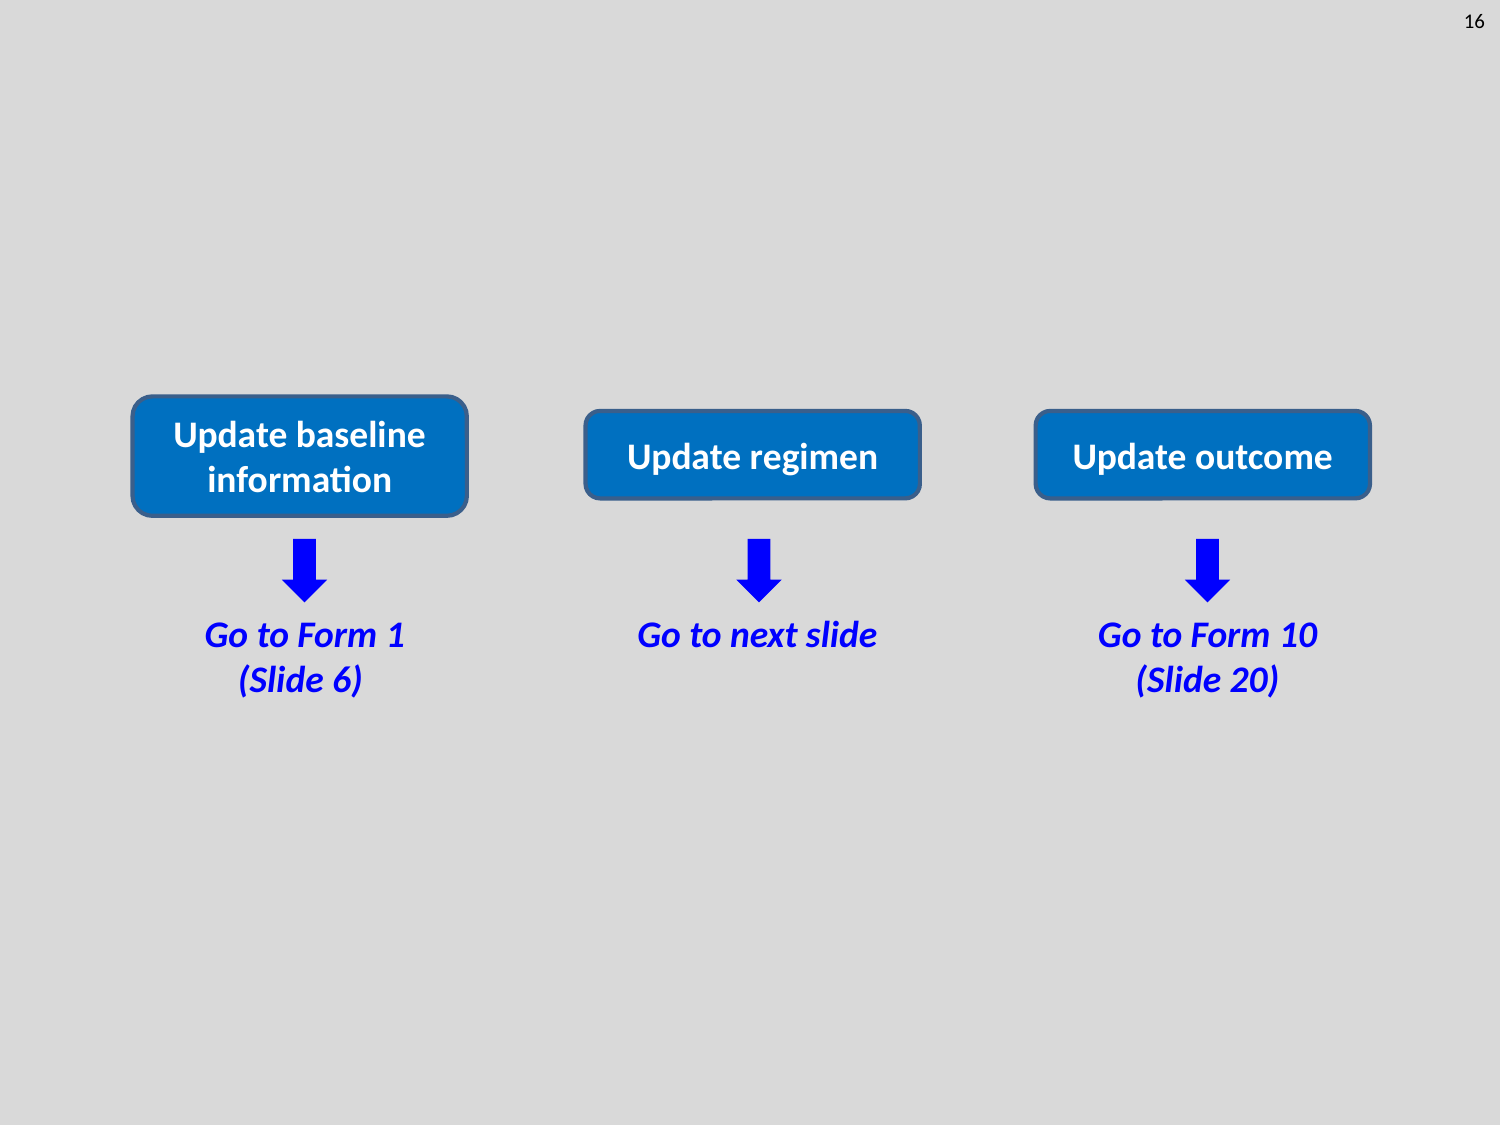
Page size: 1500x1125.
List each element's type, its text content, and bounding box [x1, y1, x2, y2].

text_box Update regimen [585, 424, 920, 485]
text_box [734, 536, 784, 602]
text_box [1183, 536, 1233, 605]
text_box [135, 394, 464, 402]
text_box [134, 508, 466, 518]
text_box [1033, 408, 1373, 501]
text_box [583, 408, 922, 501]
text_box Update baseline information [132, 402, 467, 508]
text_box Update outcome [1035, 424, 1370, 485]
text_box Go to next slide [568, 602, 947, 663]
text_box [279, 536, 330, 605]
text_box Go to Form 10 (Slide 20) [1018, 602, 1397, 708]
text_box Go to Form 1 (Slide 6) [178, 602, 432, 708]
